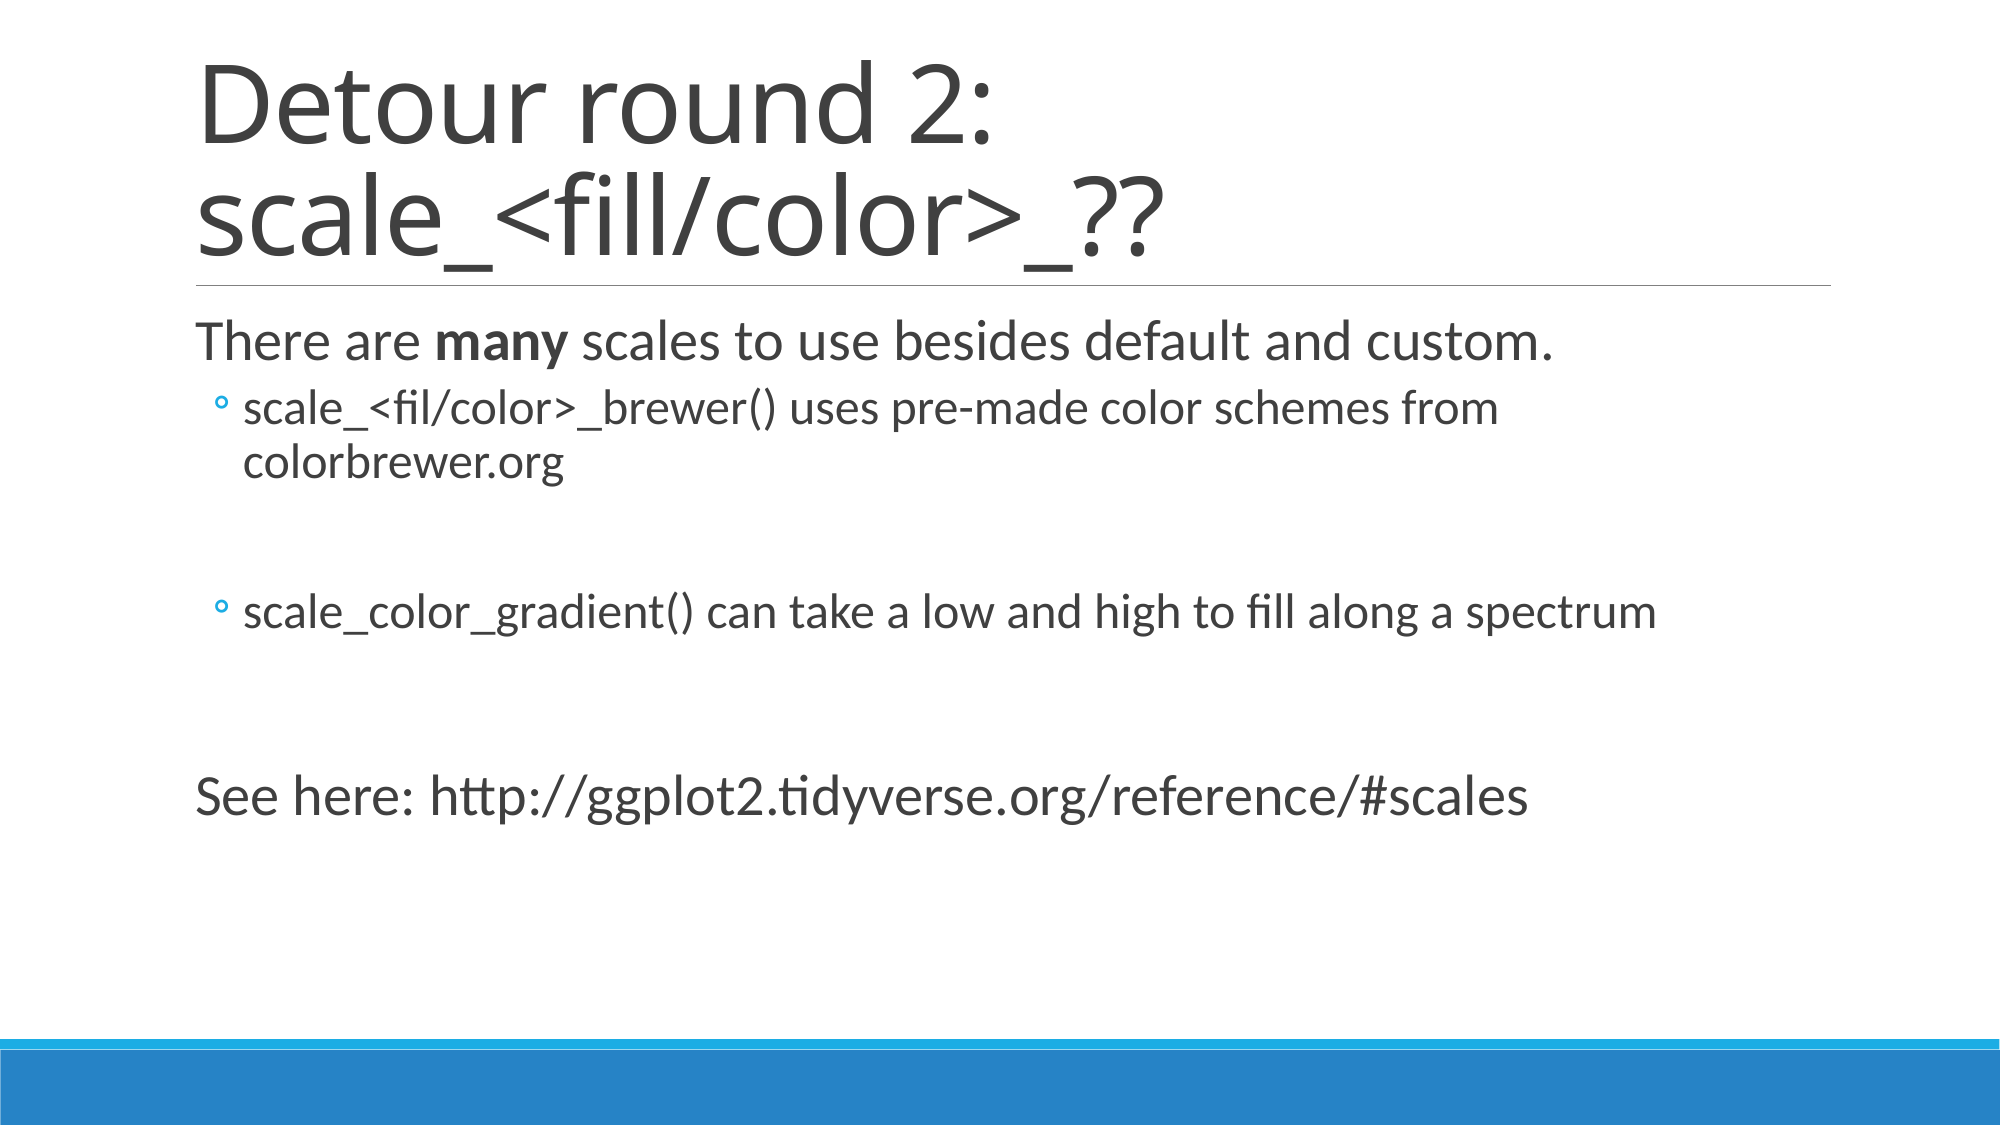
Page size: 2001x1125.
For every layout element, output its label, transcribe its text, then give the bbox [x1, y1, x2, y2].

list There are many scales to use besides default and custom. scale_<fil/color>_brewer() uses pre-made color schemes from colorbrewer.org scale_color_gradient() can take a low and high to fill along a spectrum See here: http://ggplot2.tidyverse.org/reference/#scales [180, 302, 1830, 963]
title Detour round 2: scale_<fill/color>_?? [180, 47, 1830, 285]
